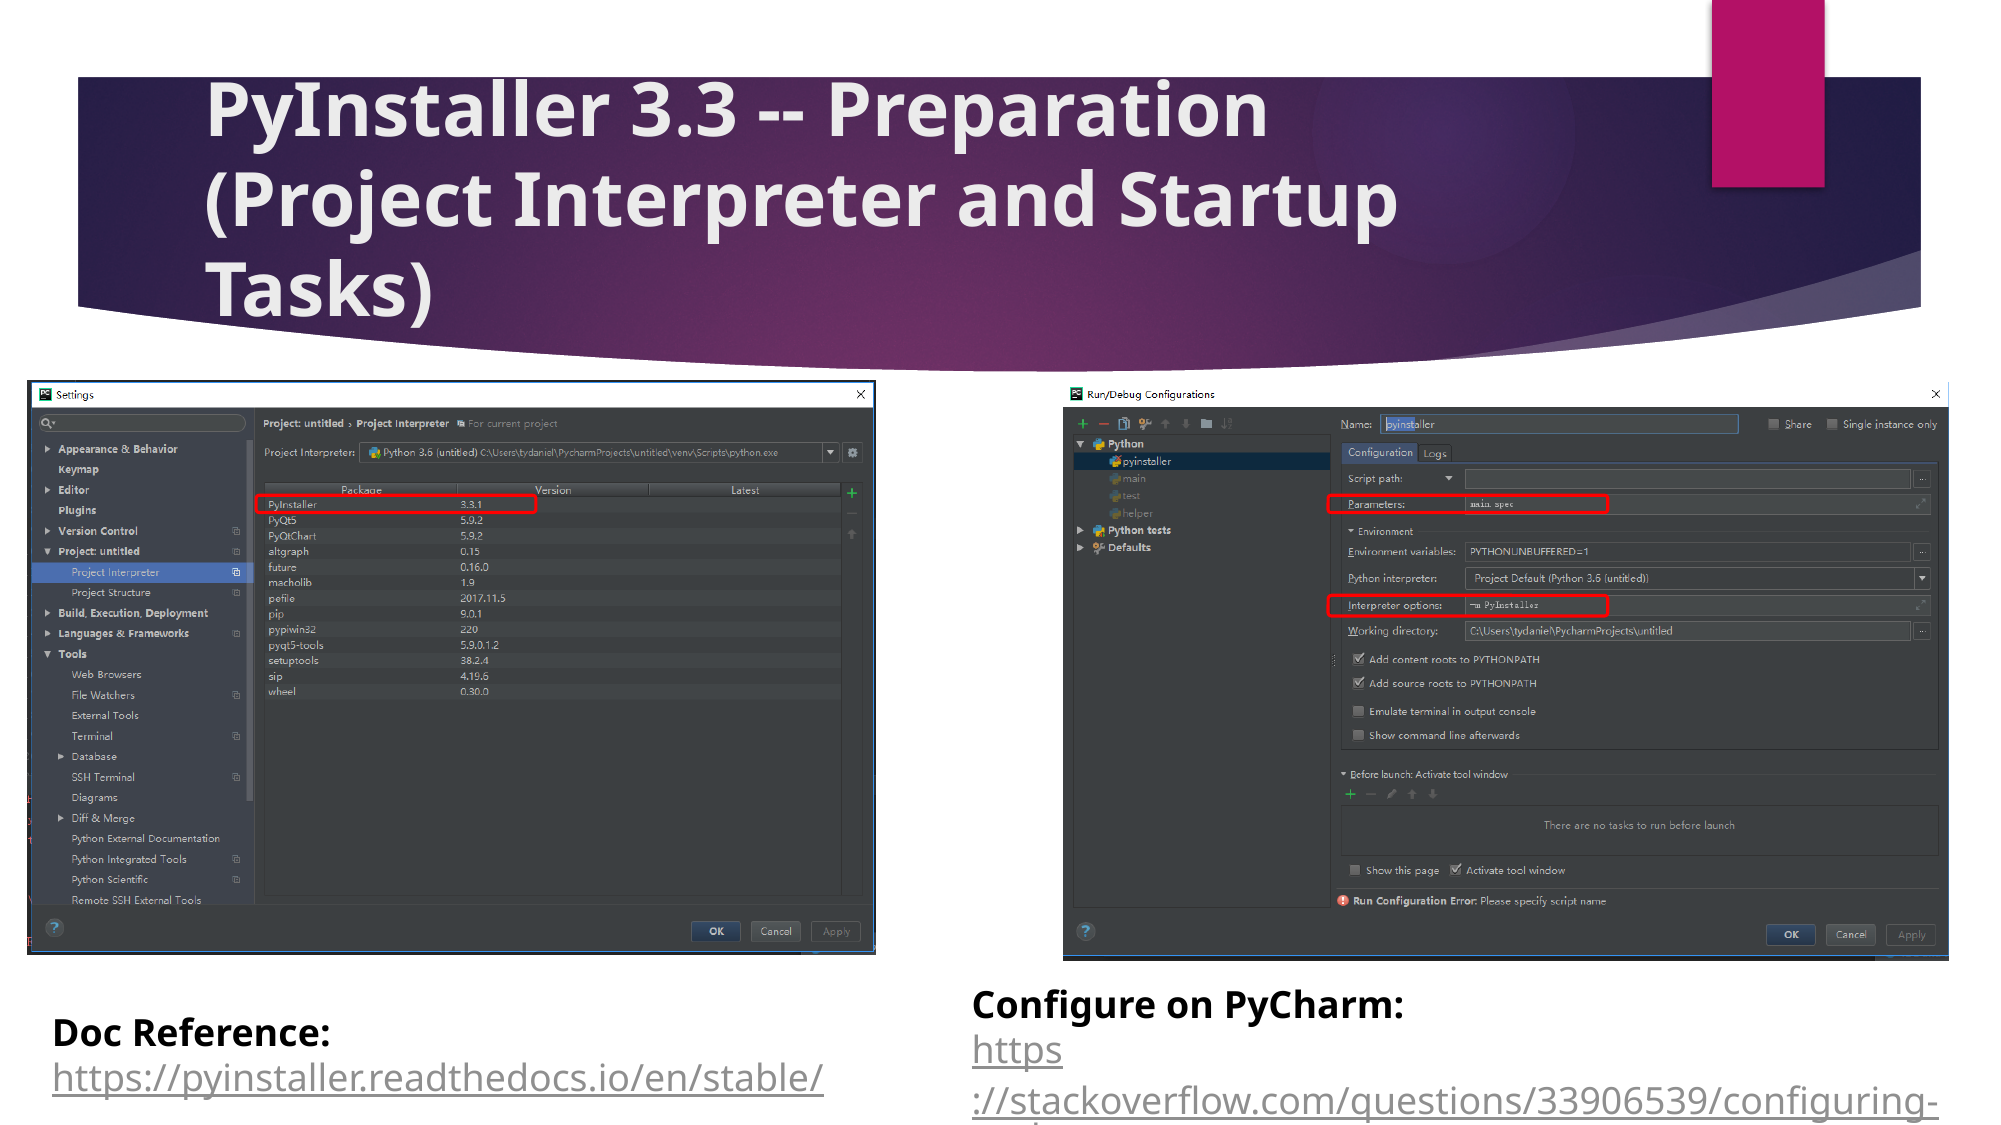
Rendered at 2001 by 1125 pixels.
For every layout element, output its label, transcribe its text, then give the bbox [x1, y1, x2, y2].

title PyInstaller 3.3 -- Preparation (Project Interpreter and Startup Tasks) [189, 117, 1627, 276]
text_box Doc Reference: https://pyinstaller.readthedocs.io/en/stable/ [37, 1001, 839, 1125]
picture [1063, 382, 1949, 961]
picture [27, 380, 876, 956]
text_box Configure on PyCharm: https://stackoverflow.com/questions/33906539/configuring-pycharm-to-run-pyinstaller [956, 973, 1957, 1125]
